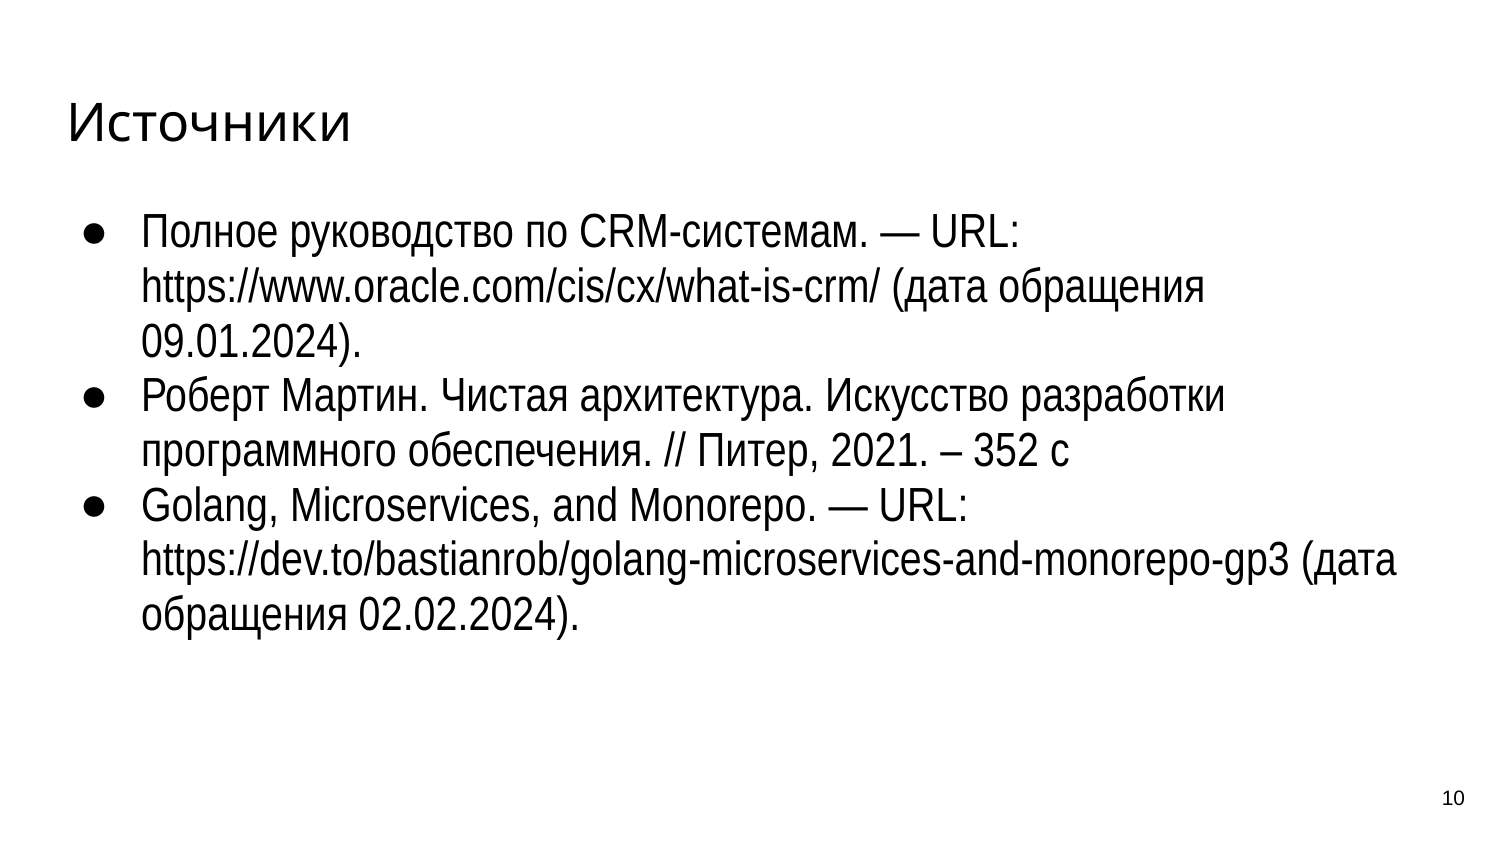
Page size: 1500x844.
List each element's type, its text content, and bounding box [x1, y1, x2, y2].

title Источники [51, 72, 1449, 167]
list Полное руководство по CRM-системам. — URL: https://www.oracle.com/cis/cx/what-is-crm/ (дата обращения 09.01.2024). Роберт Мартин. Чистая архитектура. Искусство разработки программного обеспечения. // Питер, 2021. – 352 с Golang, Microservices, and Monorepo. — URL: https://dev.to/bastianrob/golang-microservices-and-monorepo-gp3 (дата обращения 02.02.2024). [51, 189, 1449, 750]
slide_number 10 [1389, 764, 1480, 830]
